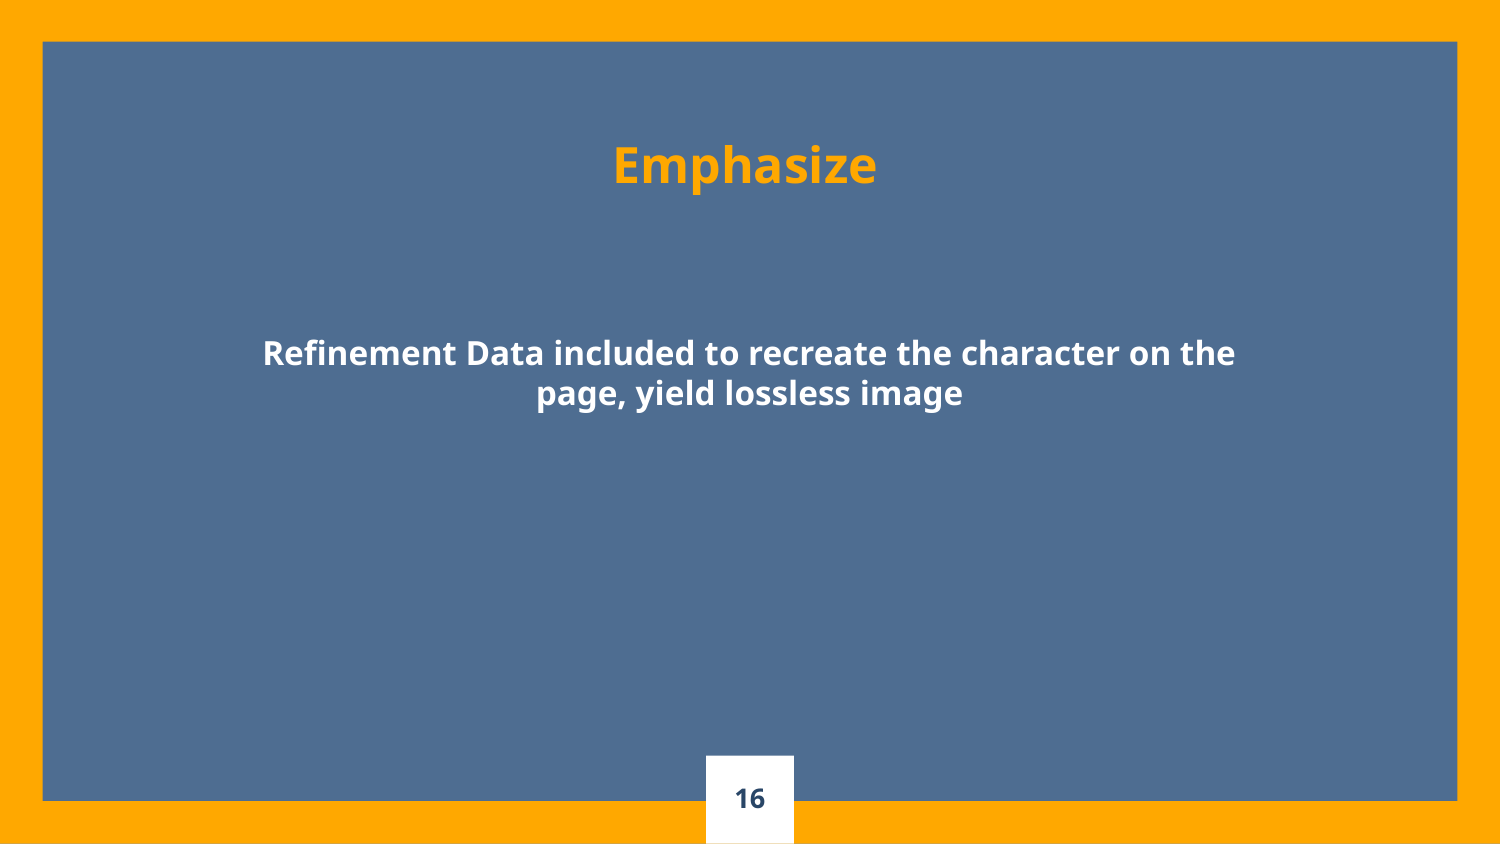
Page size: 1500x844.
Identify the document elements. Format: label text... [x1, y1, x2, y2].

slide_number 16 [705, 755, 794, 844]
subtitle Refinement Data included to recreate the character on the page, yield lossless image [209, 316, 1291, 587]
title Emphasize [168, 93, 1323, 209]
